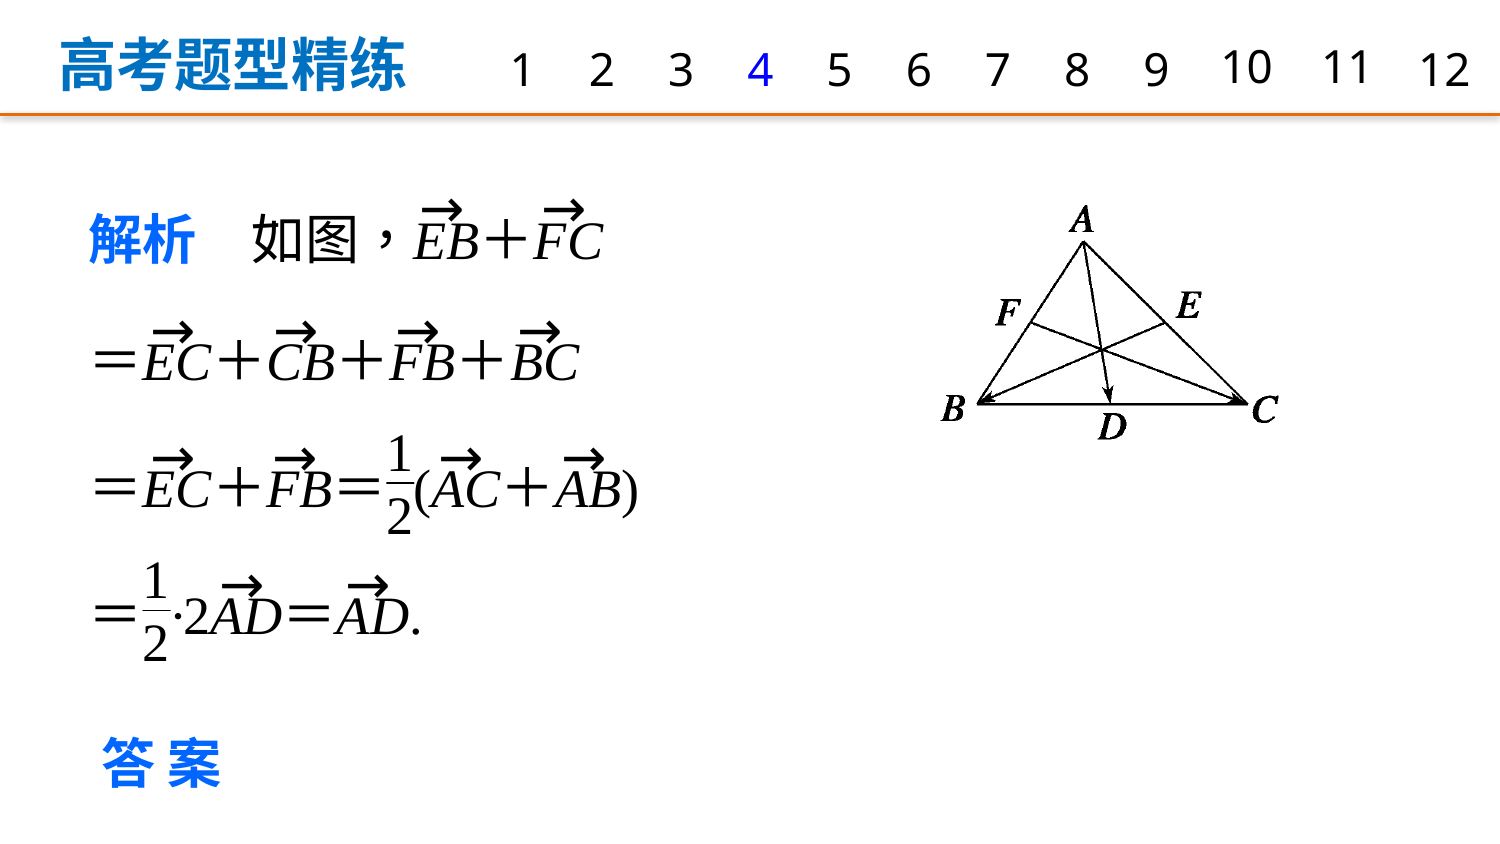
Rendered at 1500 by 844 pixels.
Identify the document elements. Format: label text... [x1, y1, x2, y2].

text_box 2 [567, 36, 637, 106]
text_box 10 [1201, 36, 1293, 101]
text_box 3 [646, 36, 716, 106]
text_box 12 [1402, 36, 1486, 106]
text_box 4 [725, 36, 796, 106]
text_box 6 [884, 36, 954, 106]
text_box 8 [1042, 36, 1113, 106]
picture [934, 197, 1283, 448]
text_box 答案 C [86, 721, 316, 802]
text_box 高考题型精练 [43, 20, 423, 105]
text_box 9 [1121, 36, 1192, 106]
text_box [88, 294, 1225, 421]
text_box 5 [804, 36, 875, 106]
text_box 1 [488, 36, 558, 106]
text_box 11 [1301, 36, 1394, 101]
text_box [88, 549, 1225, 715]
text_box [88, 421, 1225, 548]
text_box 7 [963, 36, 1033, 106]
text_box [88, 173, 1225, 294]
